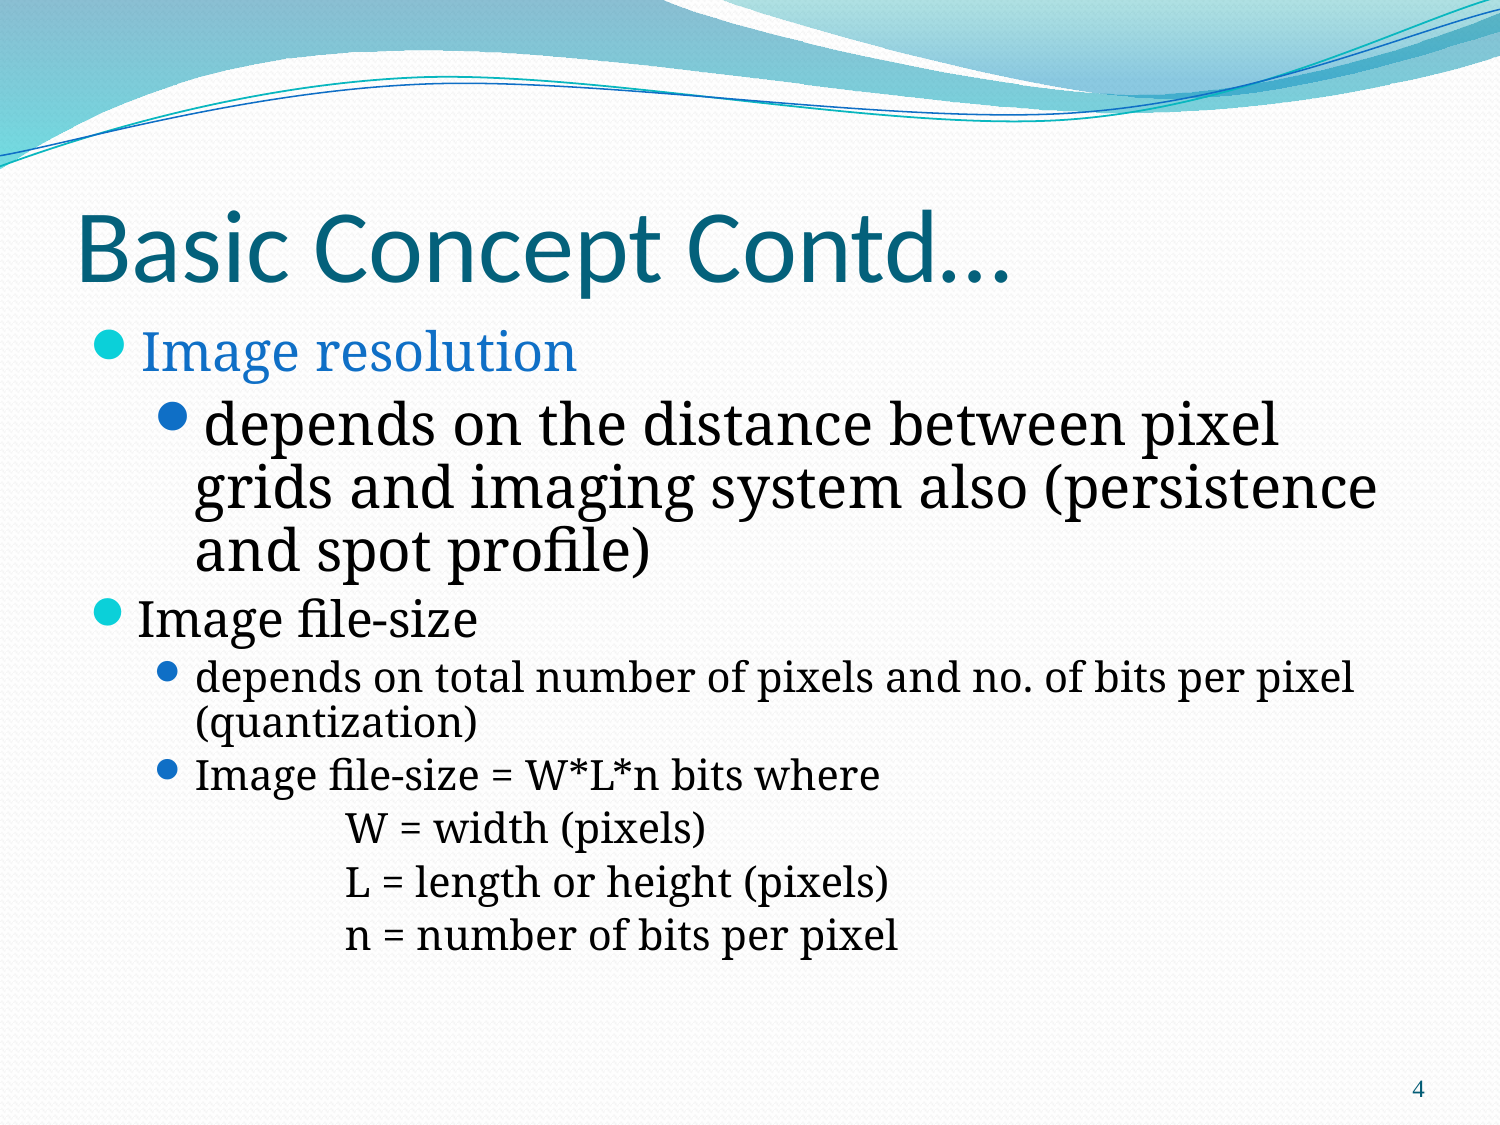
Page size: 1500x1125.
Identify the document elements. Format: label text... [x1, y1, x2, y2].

title Basic Concept Contd… [75, 115, 1425, 303]
slide_number 4 [1299, 1042, 1425, 1103]
list Image resolution depends on the distance between pixel grids and imaging system also (persistence and spot profile) Image file-size depends on total number of pixels and no. of bits per pixel (quantization) Image file-size = W*L*n bits where W = width (pixels) L = length or height (pixels) n = number of bits per pixel [75, 317, 1425, 1038]
